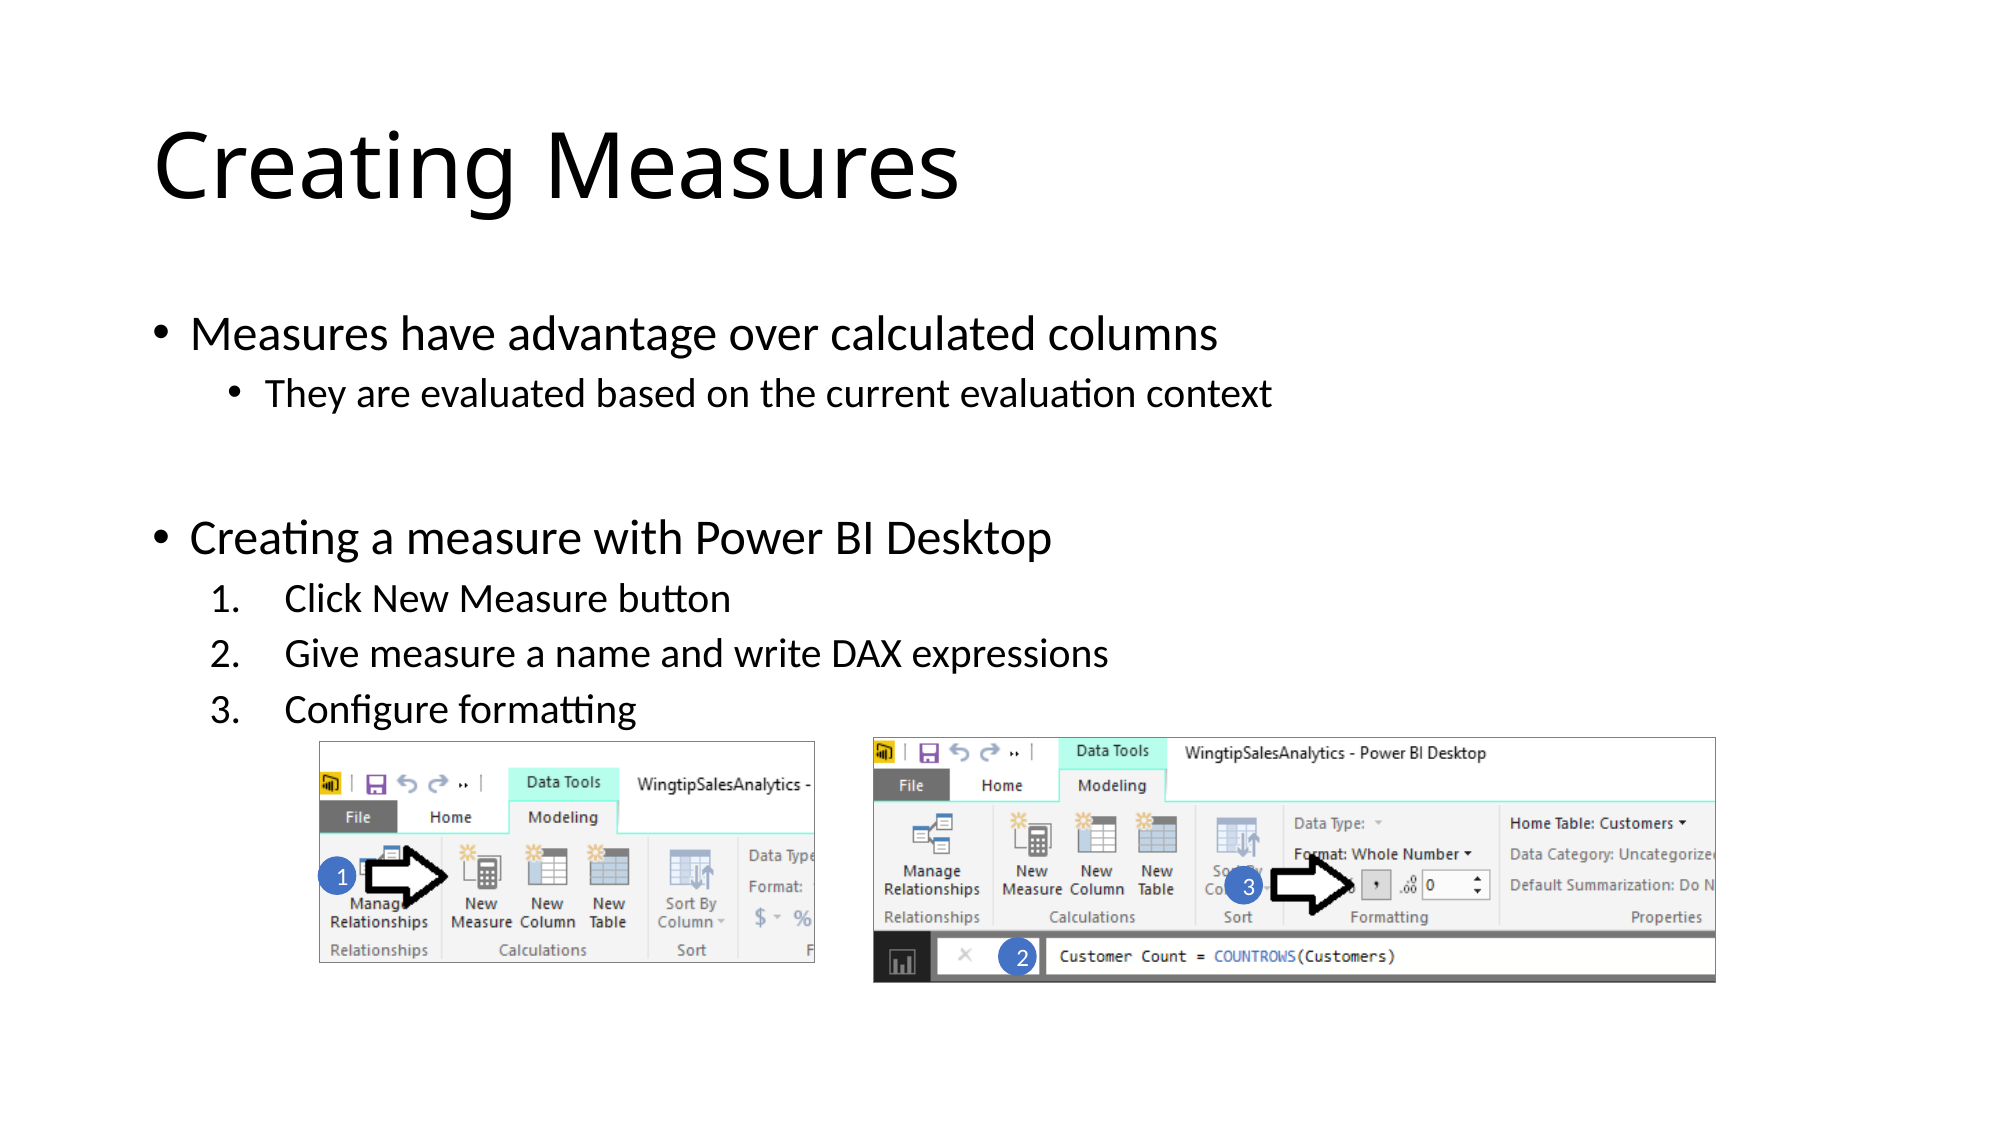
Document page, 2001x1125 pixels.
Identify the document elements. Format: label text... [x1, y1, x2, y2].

picture [319, 741, 815, 963]
title Creating Measures [137, 59, 1863, 278]
picture [873, 737, 1716, 983]
list Measures have advantage over calculated columns They are evaluated based on the current evaluation context Creating a measure with Power BI Desktop Click New Measure button Give measure a name and write DAX expressions Configure formatting [137, 299, 1863, 1014]
